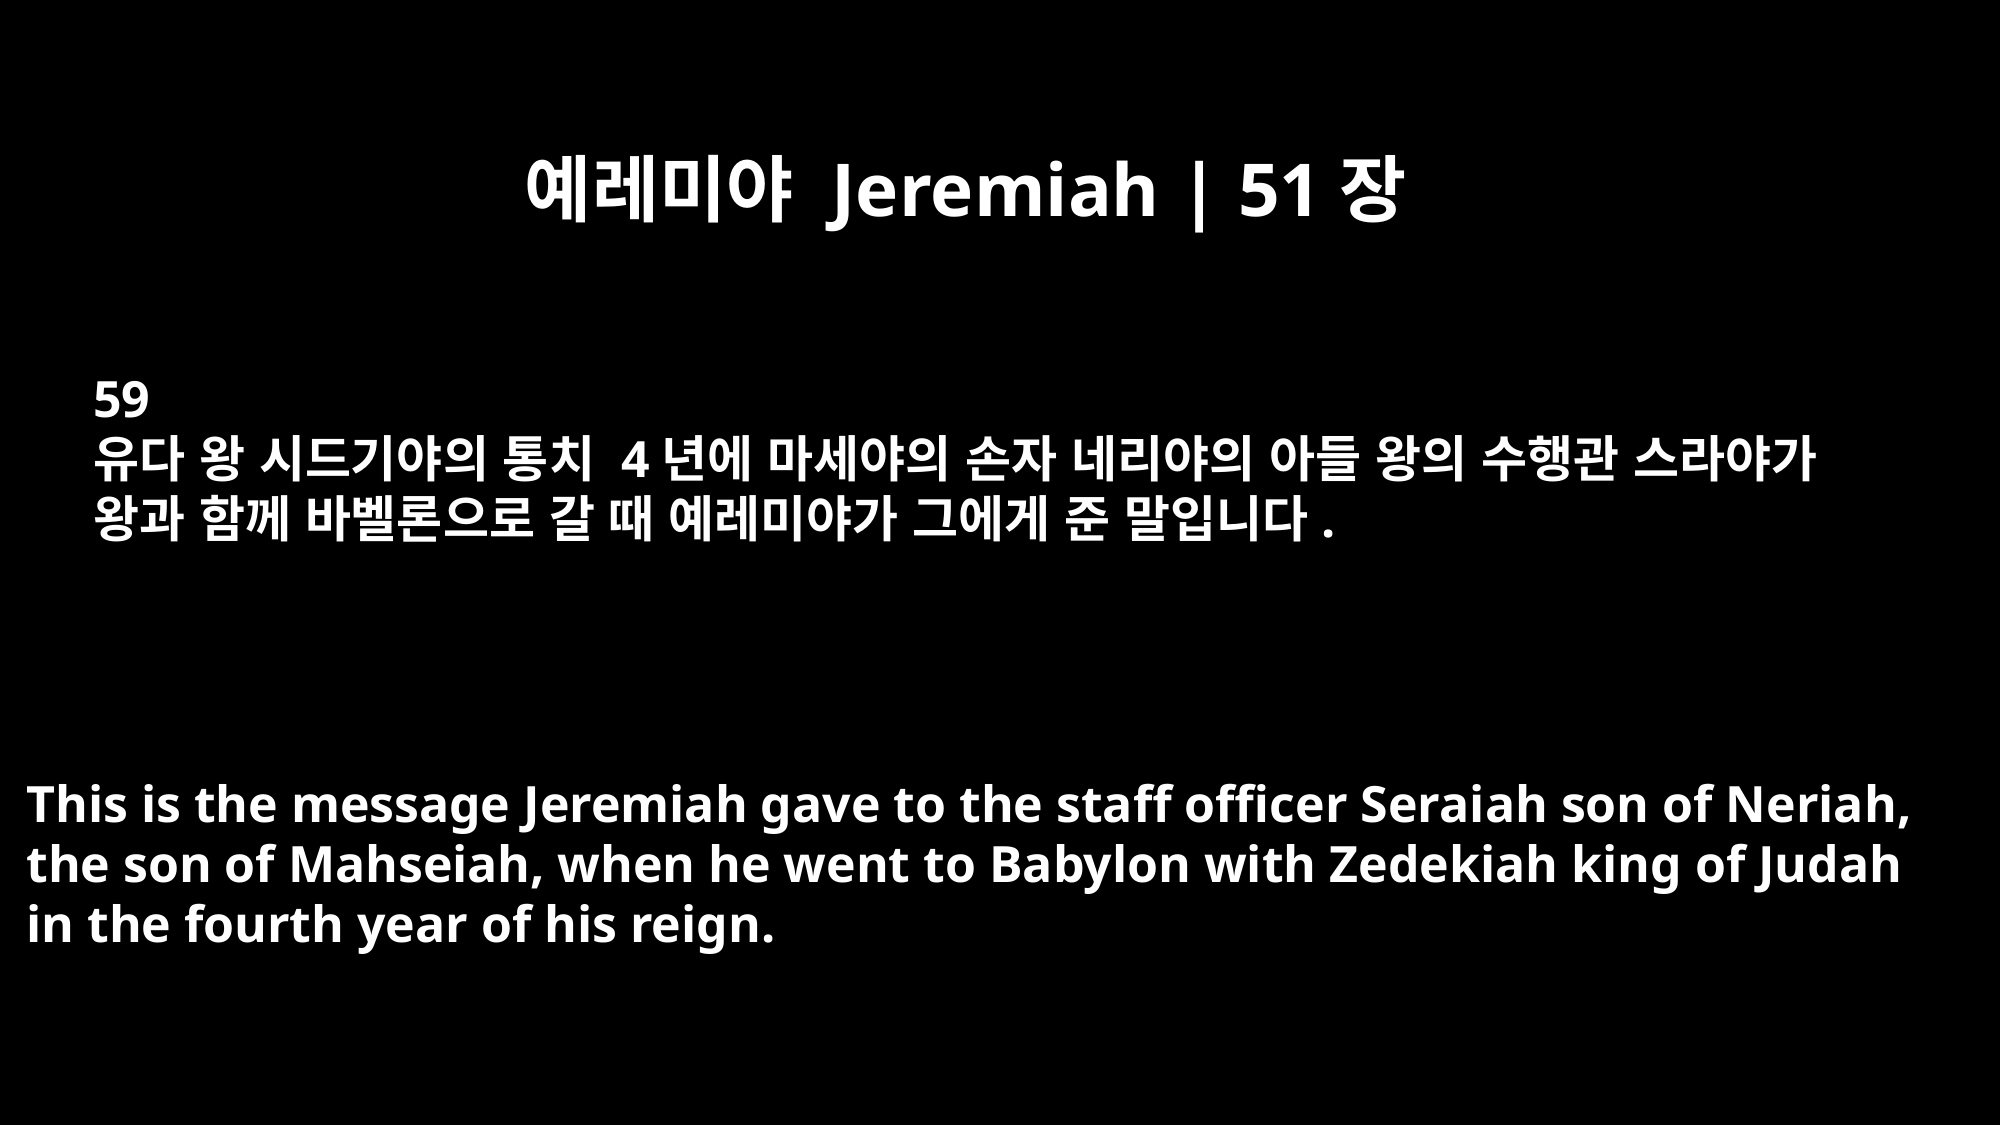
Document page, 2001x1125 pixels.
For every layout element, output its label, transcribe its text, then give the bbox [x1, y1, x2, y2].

text_box This is the message Jeremiah gave to the staff officer Seraiah son of Neriah, the son of Mahseiah, when he went to Babylon with Zedekiah king of Judah in the fourth year of his reign. [11, 764, 1927, 960]
text_box 예레미야 Jeremiah | 51장 [510, 136, 1422, 239]
text_box 59 유다 왕 시드기야의 통치 4년에 마세야의 손자 네리야의 아들 왕의 수행관 스라야가 왕과 함께 바벨론으로 갈 때 예레미야가 그에게 준 말입니다. [78, 359, 1833, 555]
